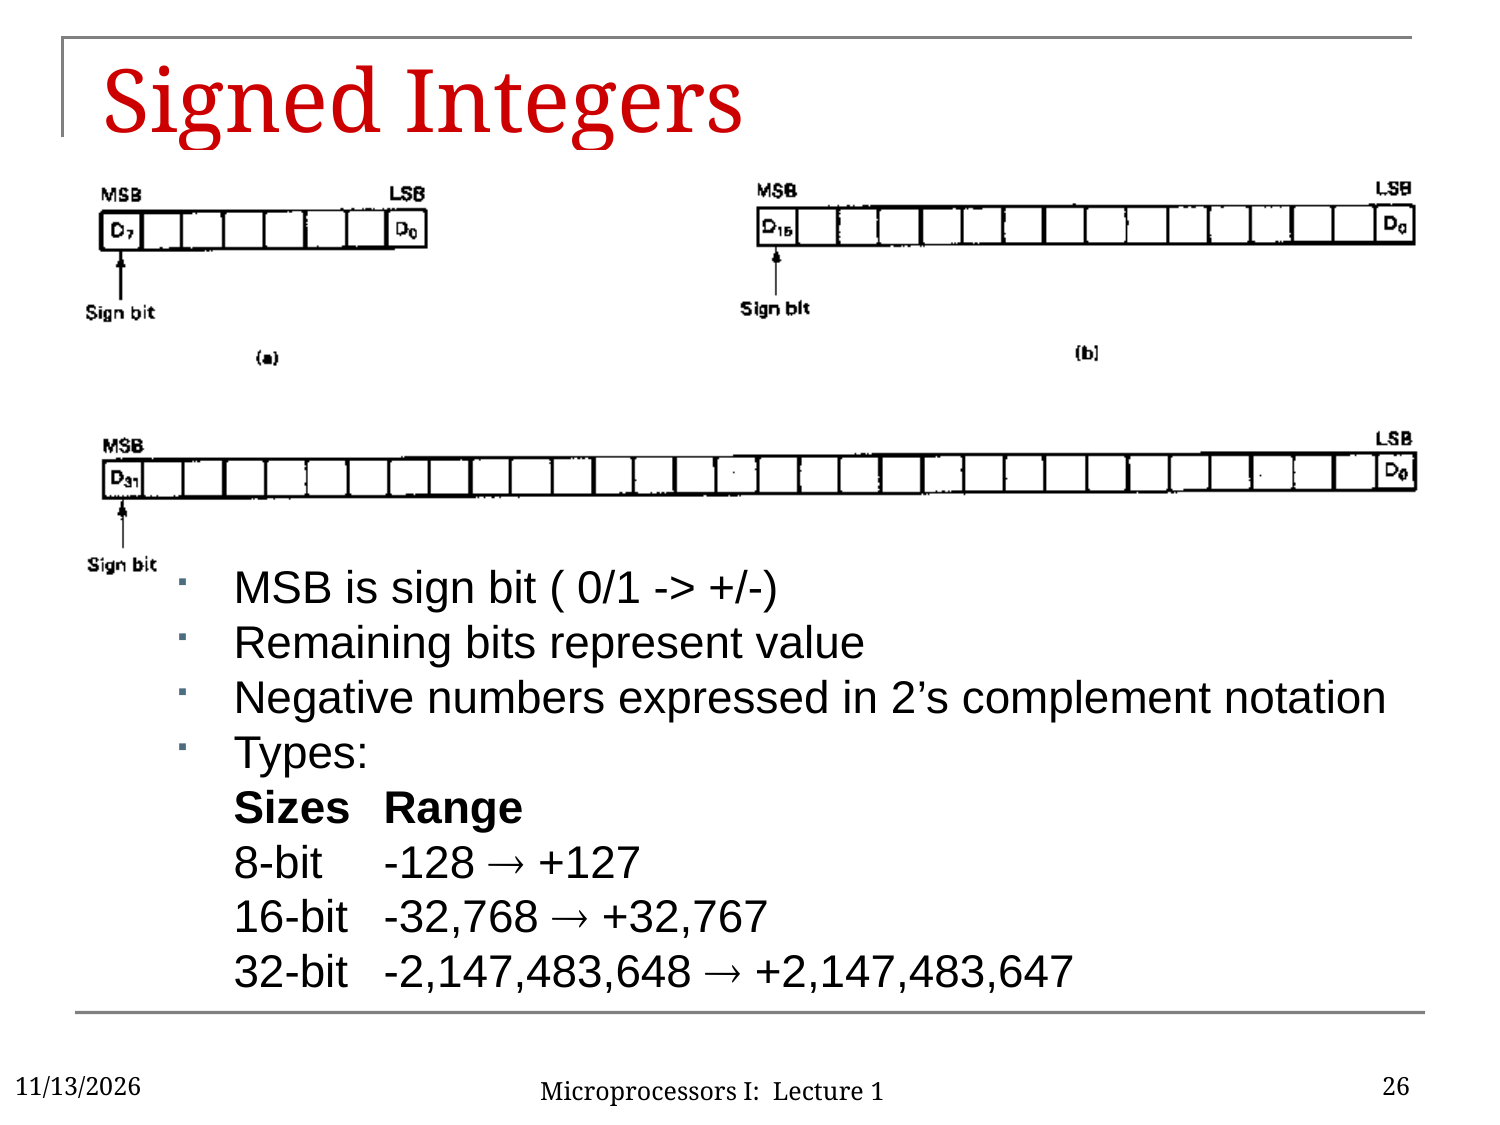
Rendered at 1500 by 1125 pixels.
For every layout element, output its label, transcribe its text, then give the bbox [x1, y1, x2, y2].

title Signed Integers [87, 37, 1366, 148]
text_box MSB is sign bit ( 0/1 -> +/-) Remaining bits represent value Negative numbers expressed in 2’s complement notation Types: Sizes Range 8-bit -128  +127 16-bit -32,768  +32,767 32-bit -2,147,483,648  +2,147,483,647 [162, 591, 1413, 1005]
footer Microprocessors I: Lecture 1 [312, 1037, 1112, 1113]
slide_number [0, 1037, 312, 1113]
slide_number 26 [1112, 1037, 1426, 1113]
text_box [14, 149, 1500, 583]
